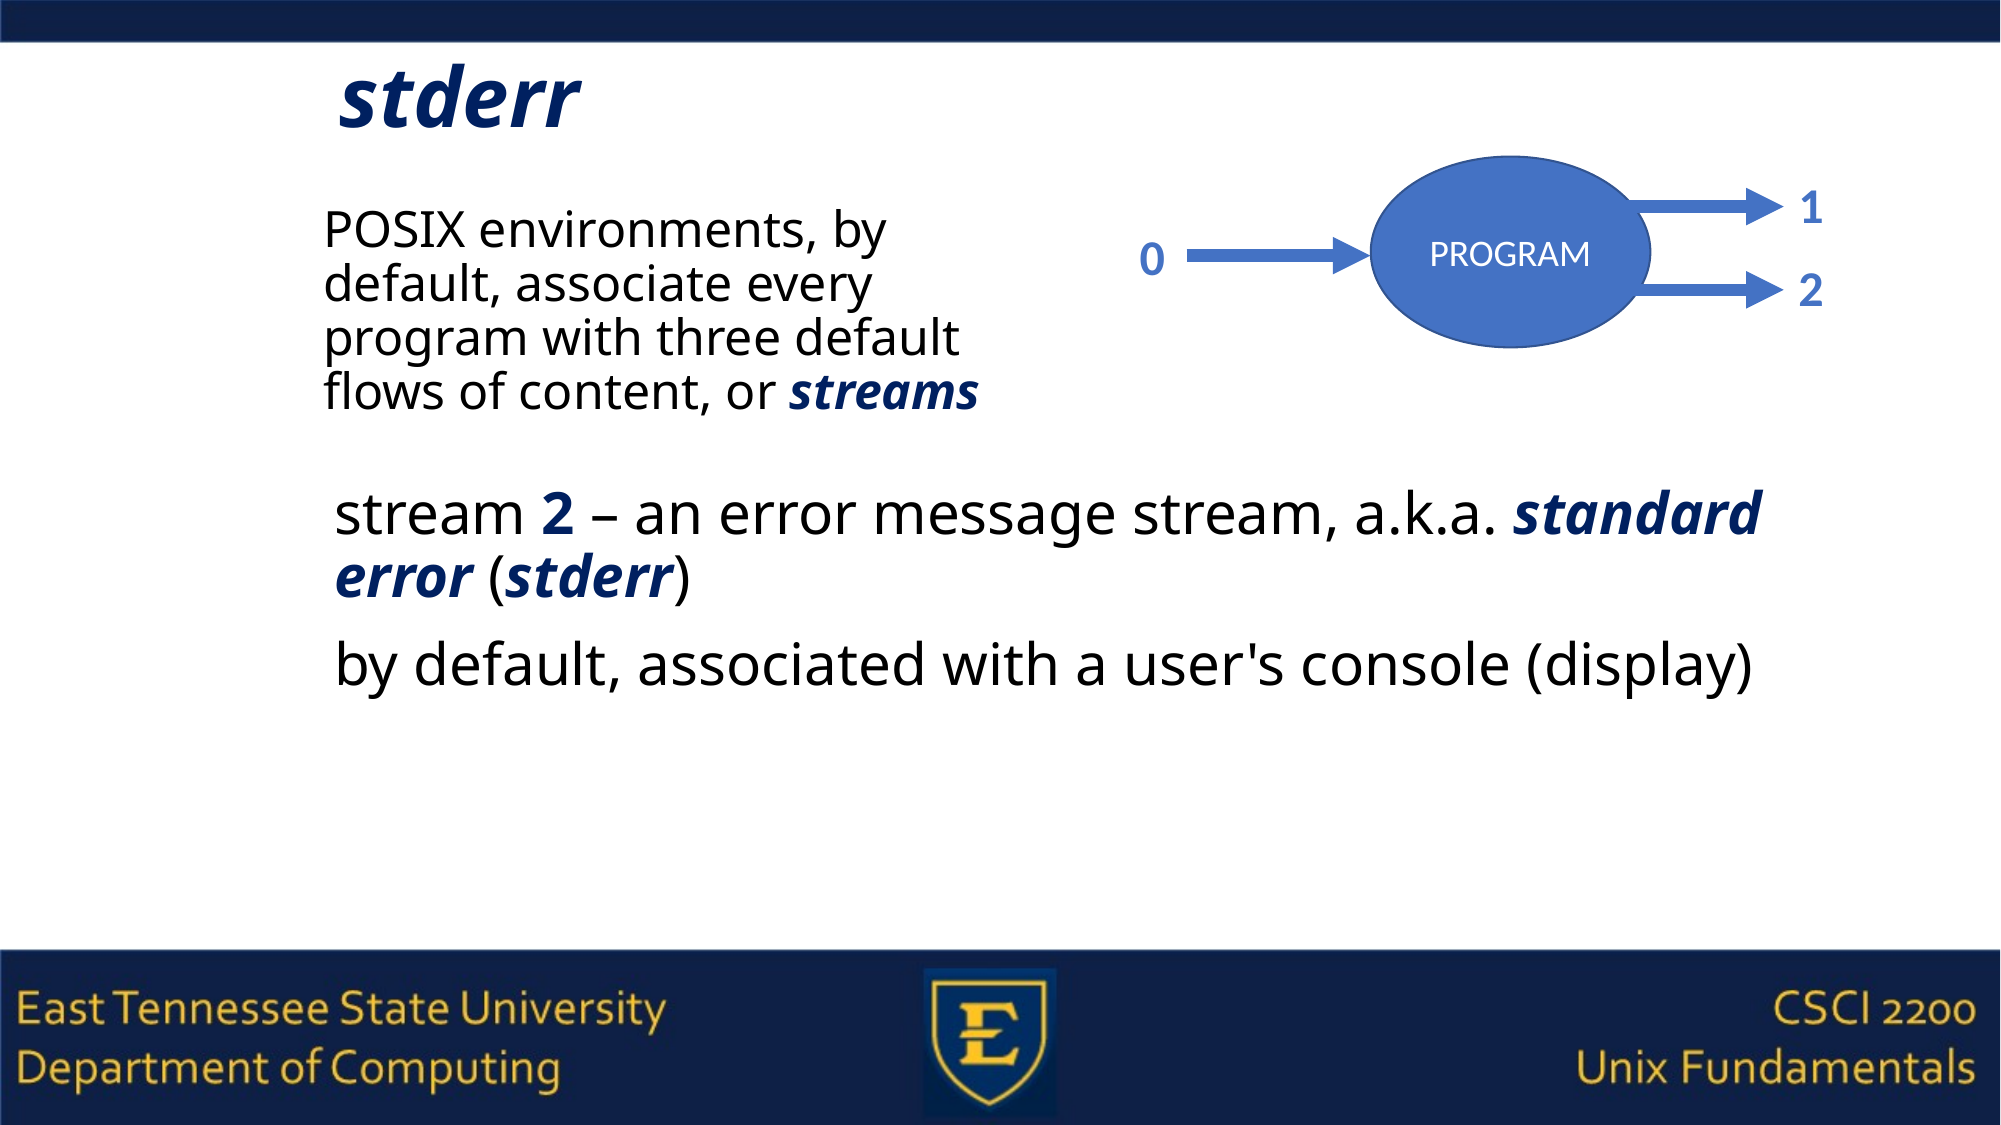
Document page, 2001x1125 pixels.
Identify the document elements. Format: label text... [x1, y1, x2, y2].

text_box 2 [1783, 249, 1846, 324]
picture [0, 0, 2001, 1125]
text_box 0 [1124, 217, 1187, 293]
text_box PROGRAM [1369, 155, 1652, 349]
text_box 1 [1783, 166, 1846, 241]
list POSIX environments, by default, associate every program with three default flows of content, or streams [308, 196, 1043, 467]
list stream 2 – an error message stream, a.k.a. standard error (stderr) by default, associated with a user's console (display) [319, 476, 1846, 1005]
title stderr [324, 45, 1675, 156]
